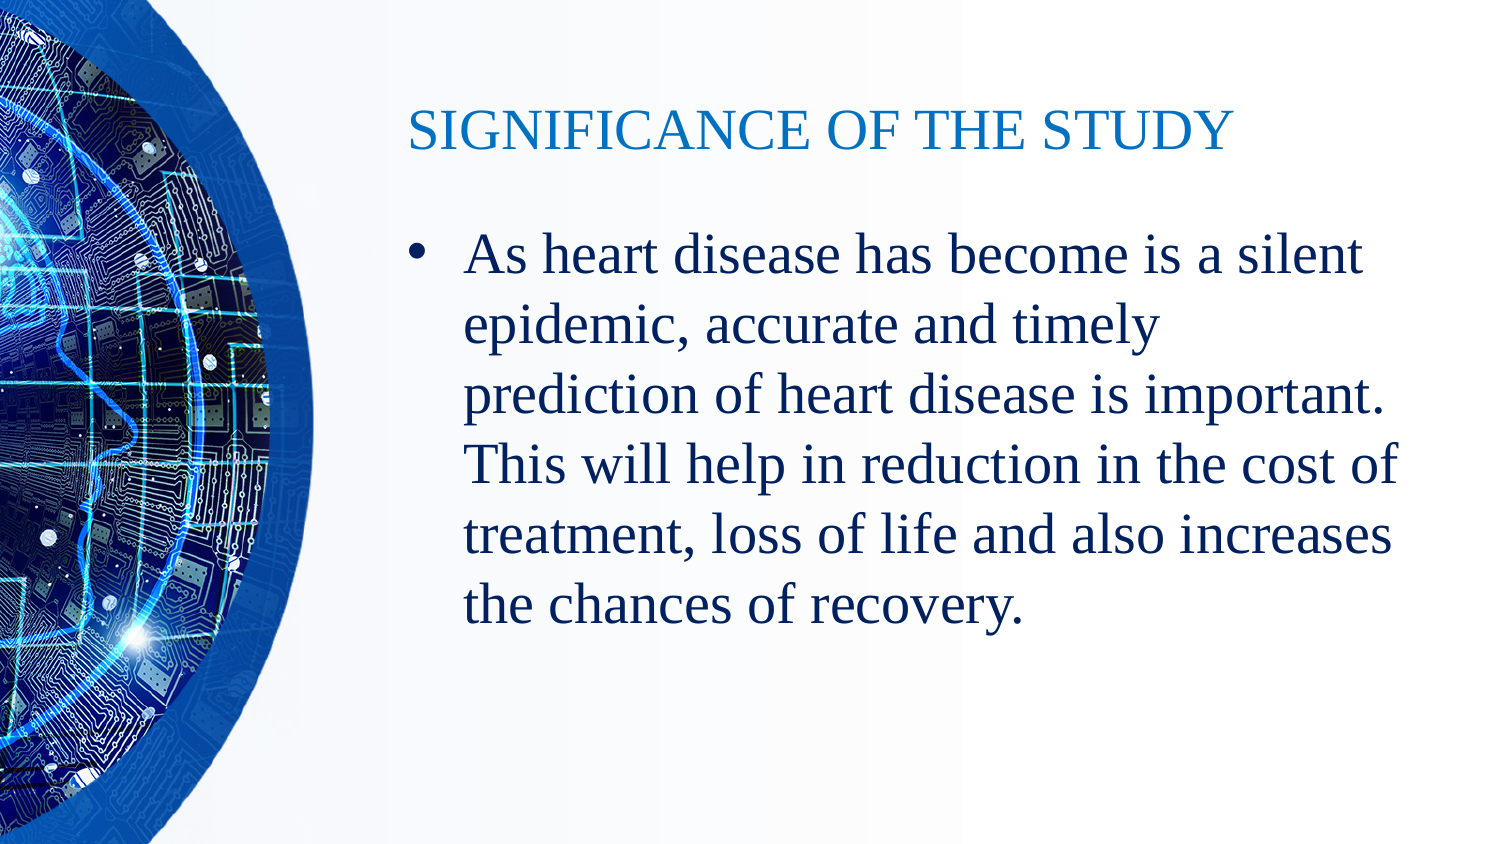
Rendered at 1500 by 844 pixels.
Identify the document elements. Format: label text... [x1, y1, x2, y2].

list As heart disease has become is a silent epidemic, accurate and timely prediction of heart disease is important. This will help in reduction in the cost of treatment, loss of life and also increases the chances of recovery. [391, 208, 1427, 770]
title SIGNIFICANCE OF THE STUDY [392, 66, 1424, 186]
picture [0, 0, 1500, 844]
